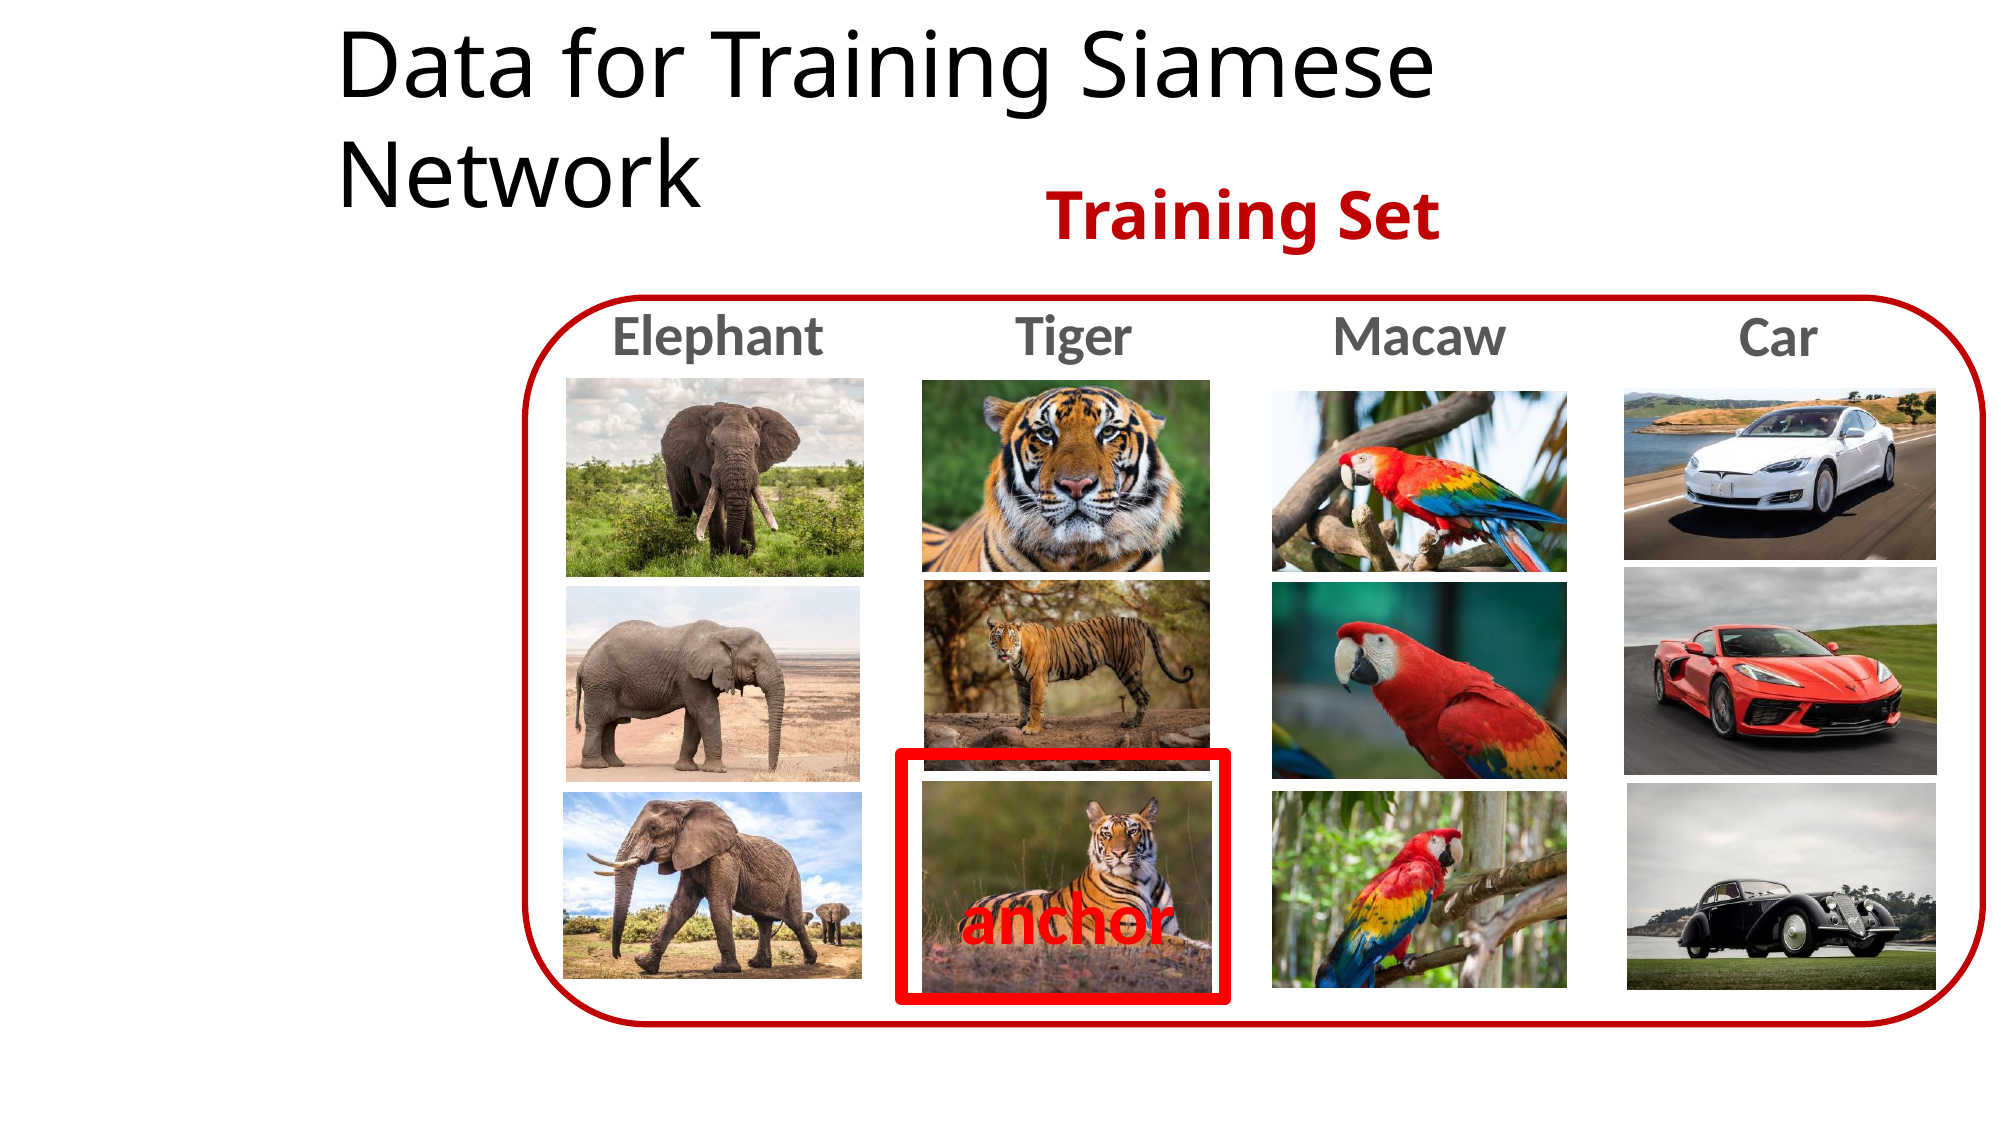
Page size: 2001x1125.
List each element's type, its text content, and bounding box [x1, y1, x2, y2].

text_box Training Set Elephant Tiger Macaw [609, 171, 1508, 292]
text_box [521, 294, 1987, 1028]
title Data for Training Siamese Network [237, 4, 1692, 227]
